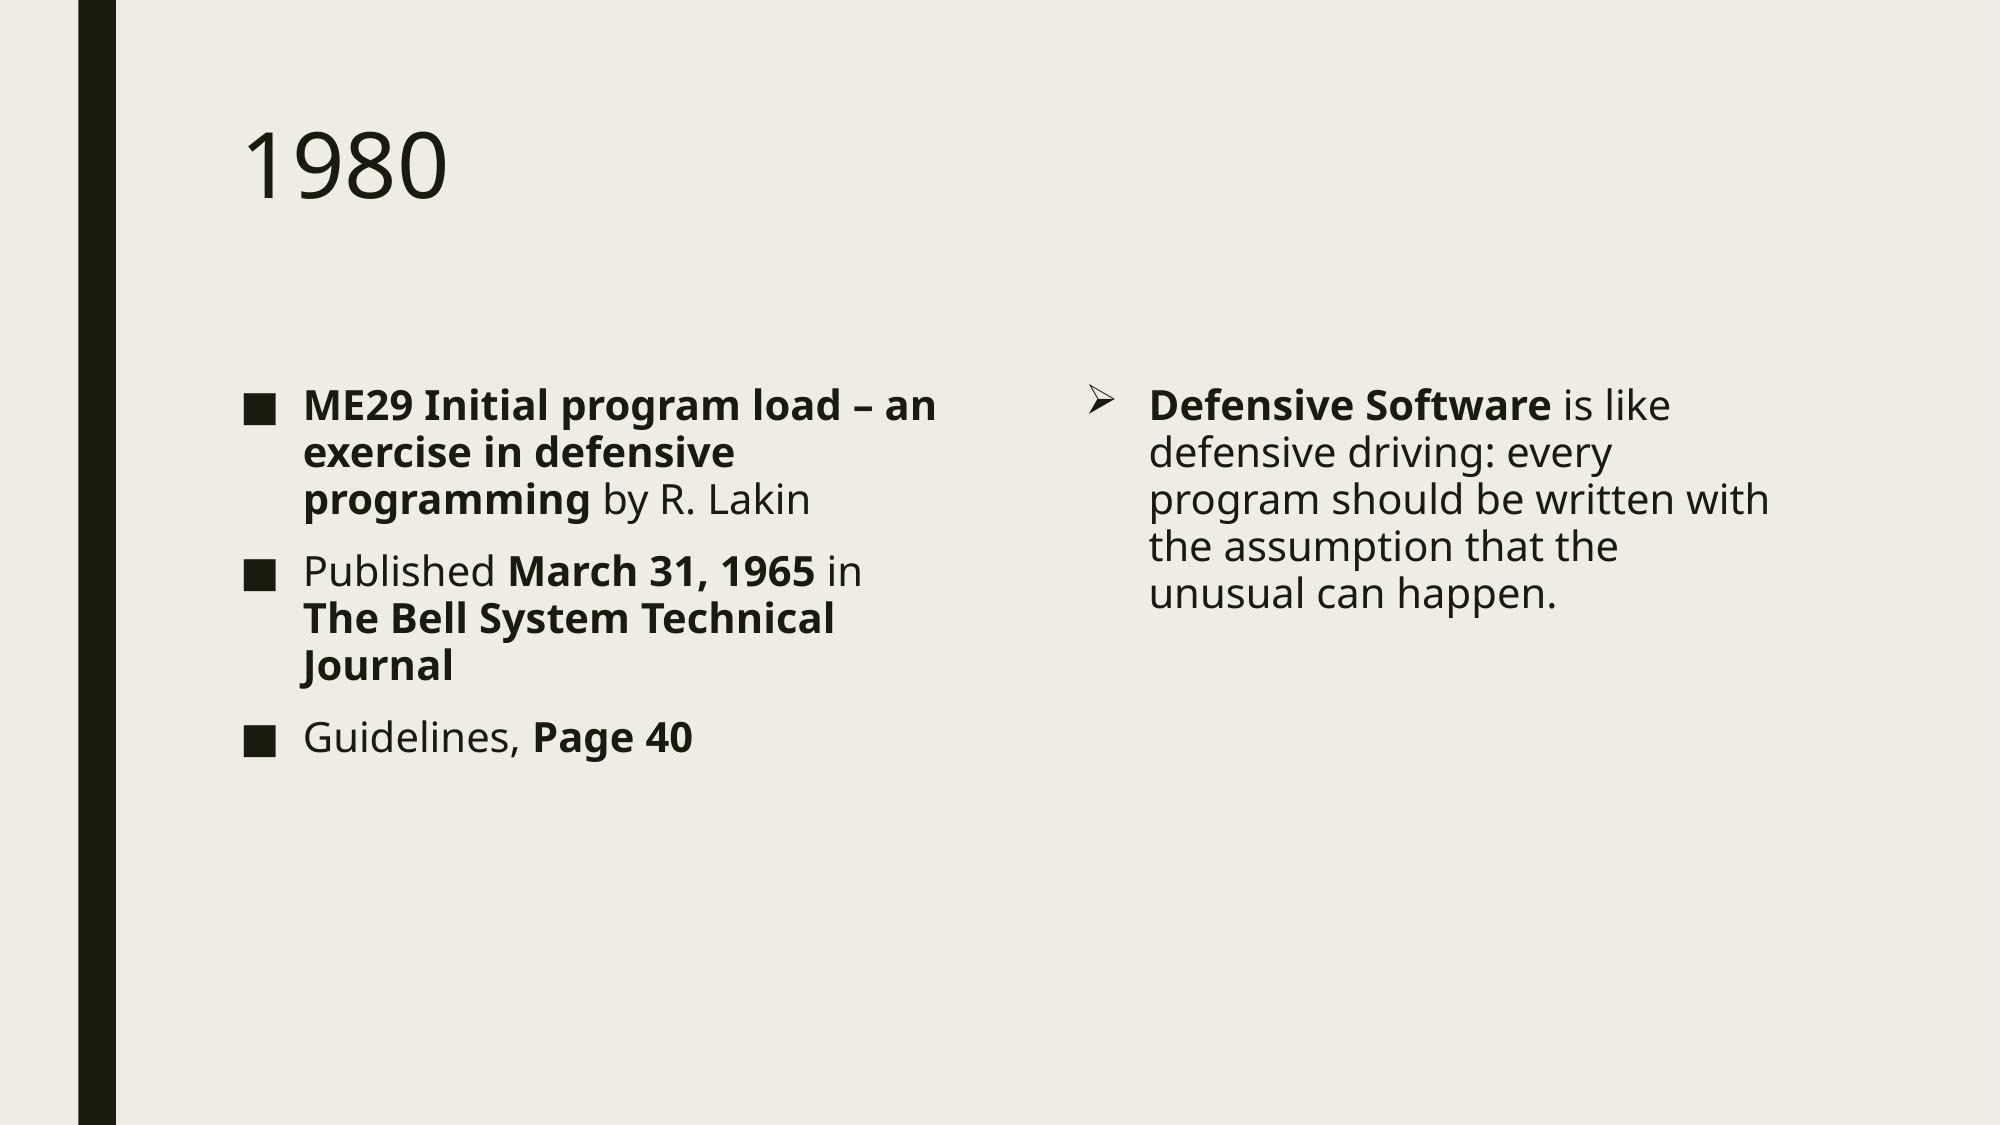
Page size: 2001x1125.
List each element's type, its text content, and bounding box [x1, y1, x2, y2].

list Defensive Software is like defensive driving: every program should be written with the assumption that the unusual can happen. [1070, 375, 1801, 963]
list ME29 Initial program load – an exercise in defensive programming by R. Lakin Published March 31, 1965 in The Bell System Technical Journal Guidelines, Page 40 [225, 375, 955, 963]
title 1980 [225, 112, 1800, 357]
